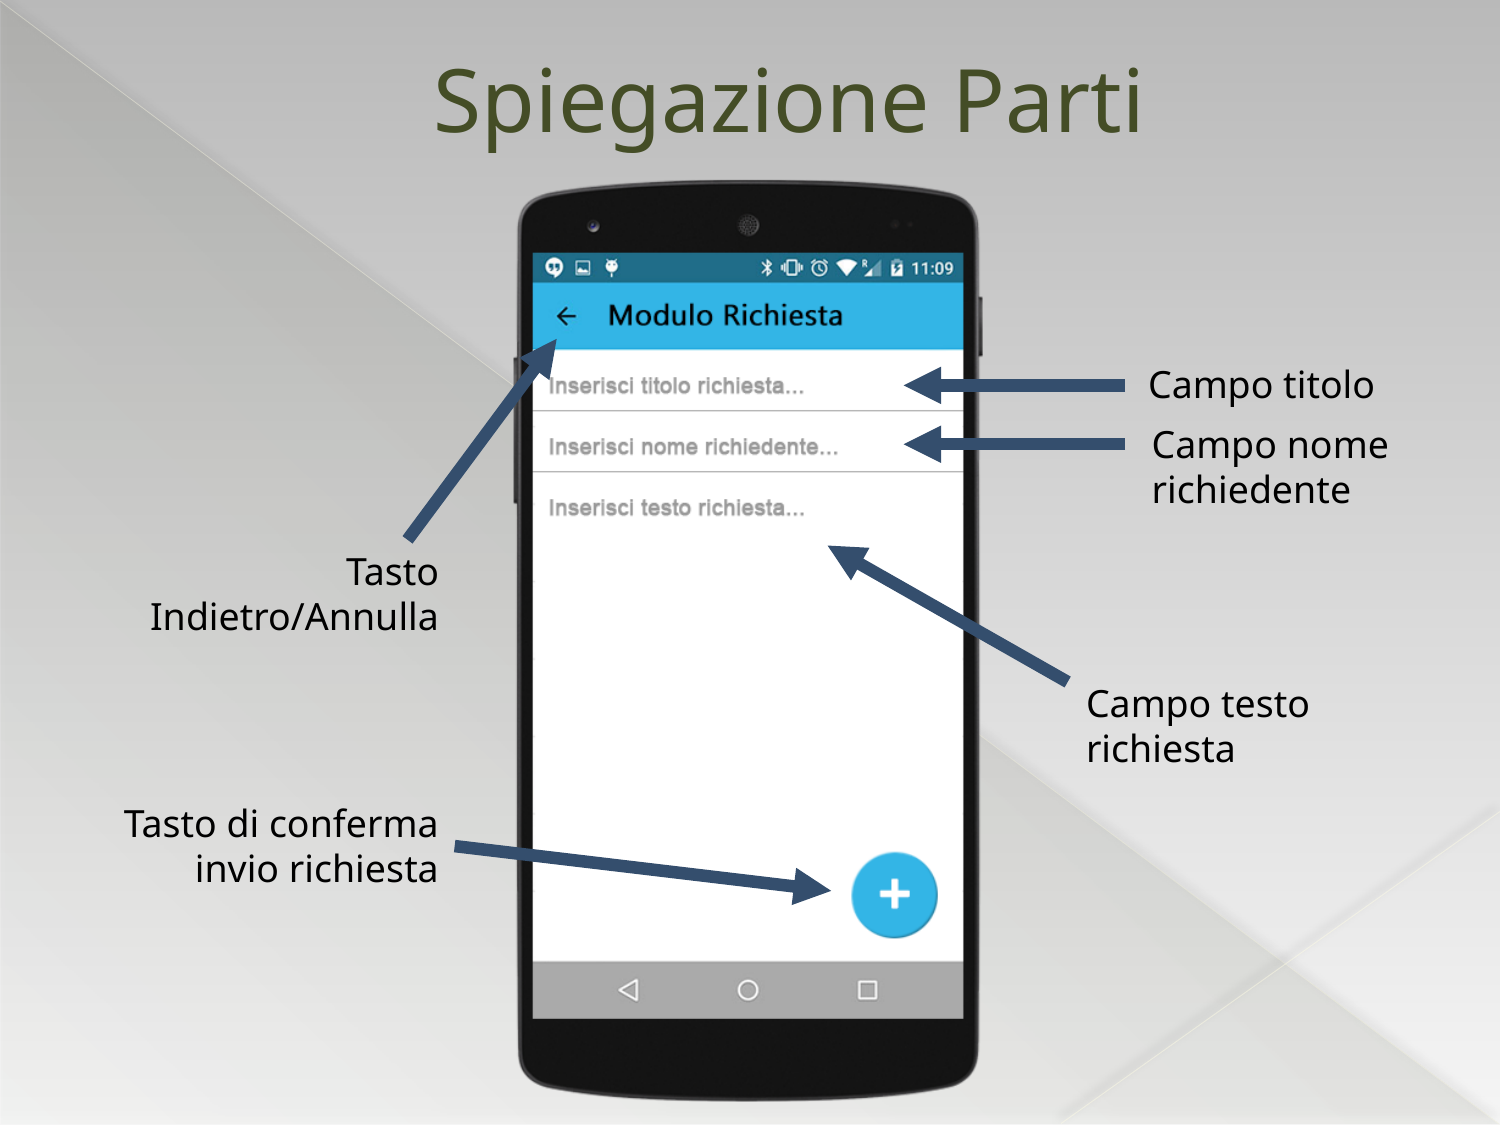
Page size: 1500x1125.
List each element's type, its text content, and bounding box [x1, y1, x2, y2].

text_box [454, 845, 832, 891]
text_box Campo titolo [1133, 353, 1391, 414]
picture [506, 154, 994, 1125]
text_box Campo nome richiedente [1136, 413, 1405, 519]
title Spiegazione Parti [74, 6, 1426, 189]
text_box Tasto di conferma invio richiesta [108, 792, 454, 898]
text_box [827, 545, 1068, 683]
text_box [407, 338, 557, 540]
text_box Tasto Indietro/Annulla [134, 540, 454, 646]
text_box Campo testo richiesta [1071, 672, 1326, 778]
